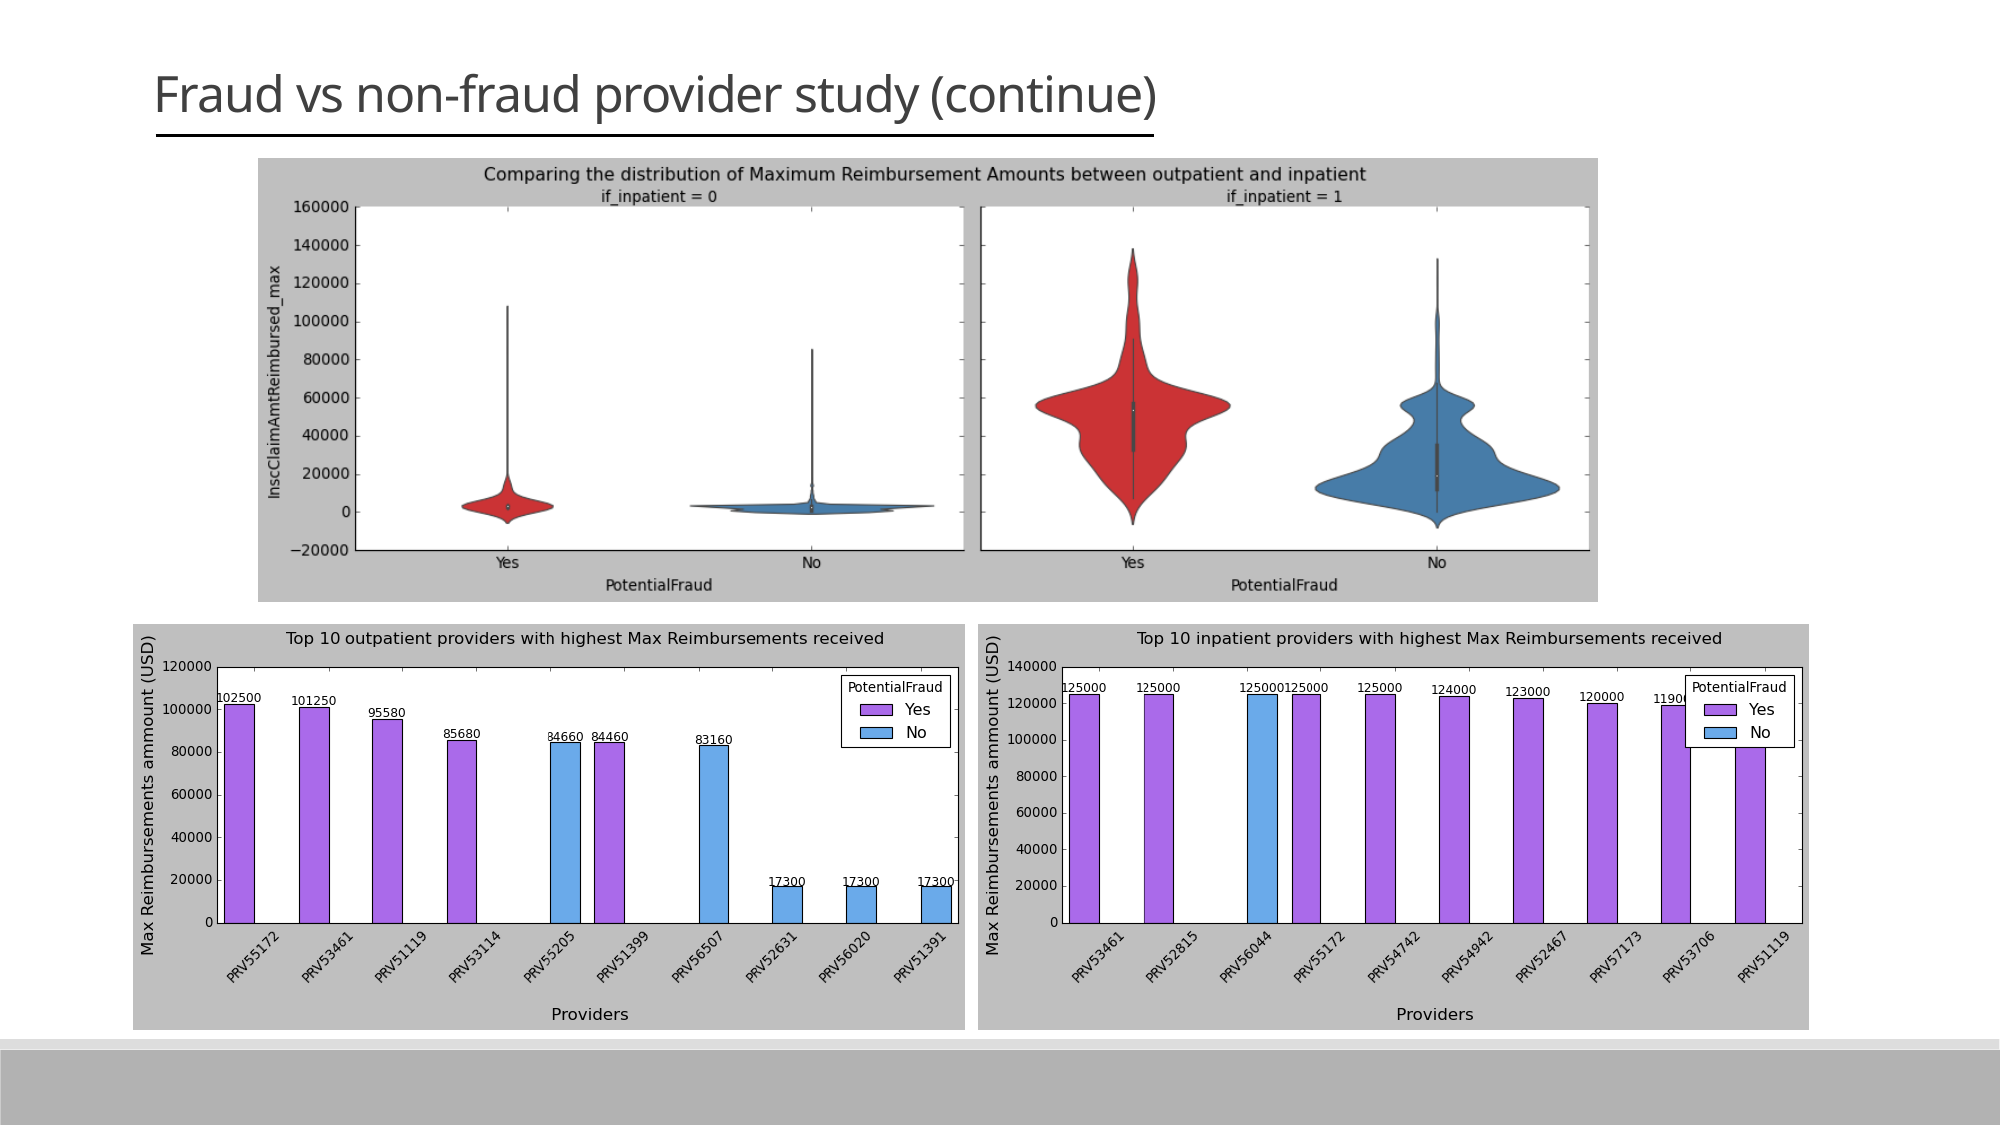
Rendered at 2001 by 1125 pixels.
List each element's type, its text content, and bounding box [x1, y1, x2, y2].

picture [257, 158, 1598, 603]
picture [977, 624, 1810, 1030]
picture [133, 624, 966, 1030]
title Fraud vs non-fraud provider study (continue) [133, 36, 1178, 159]
